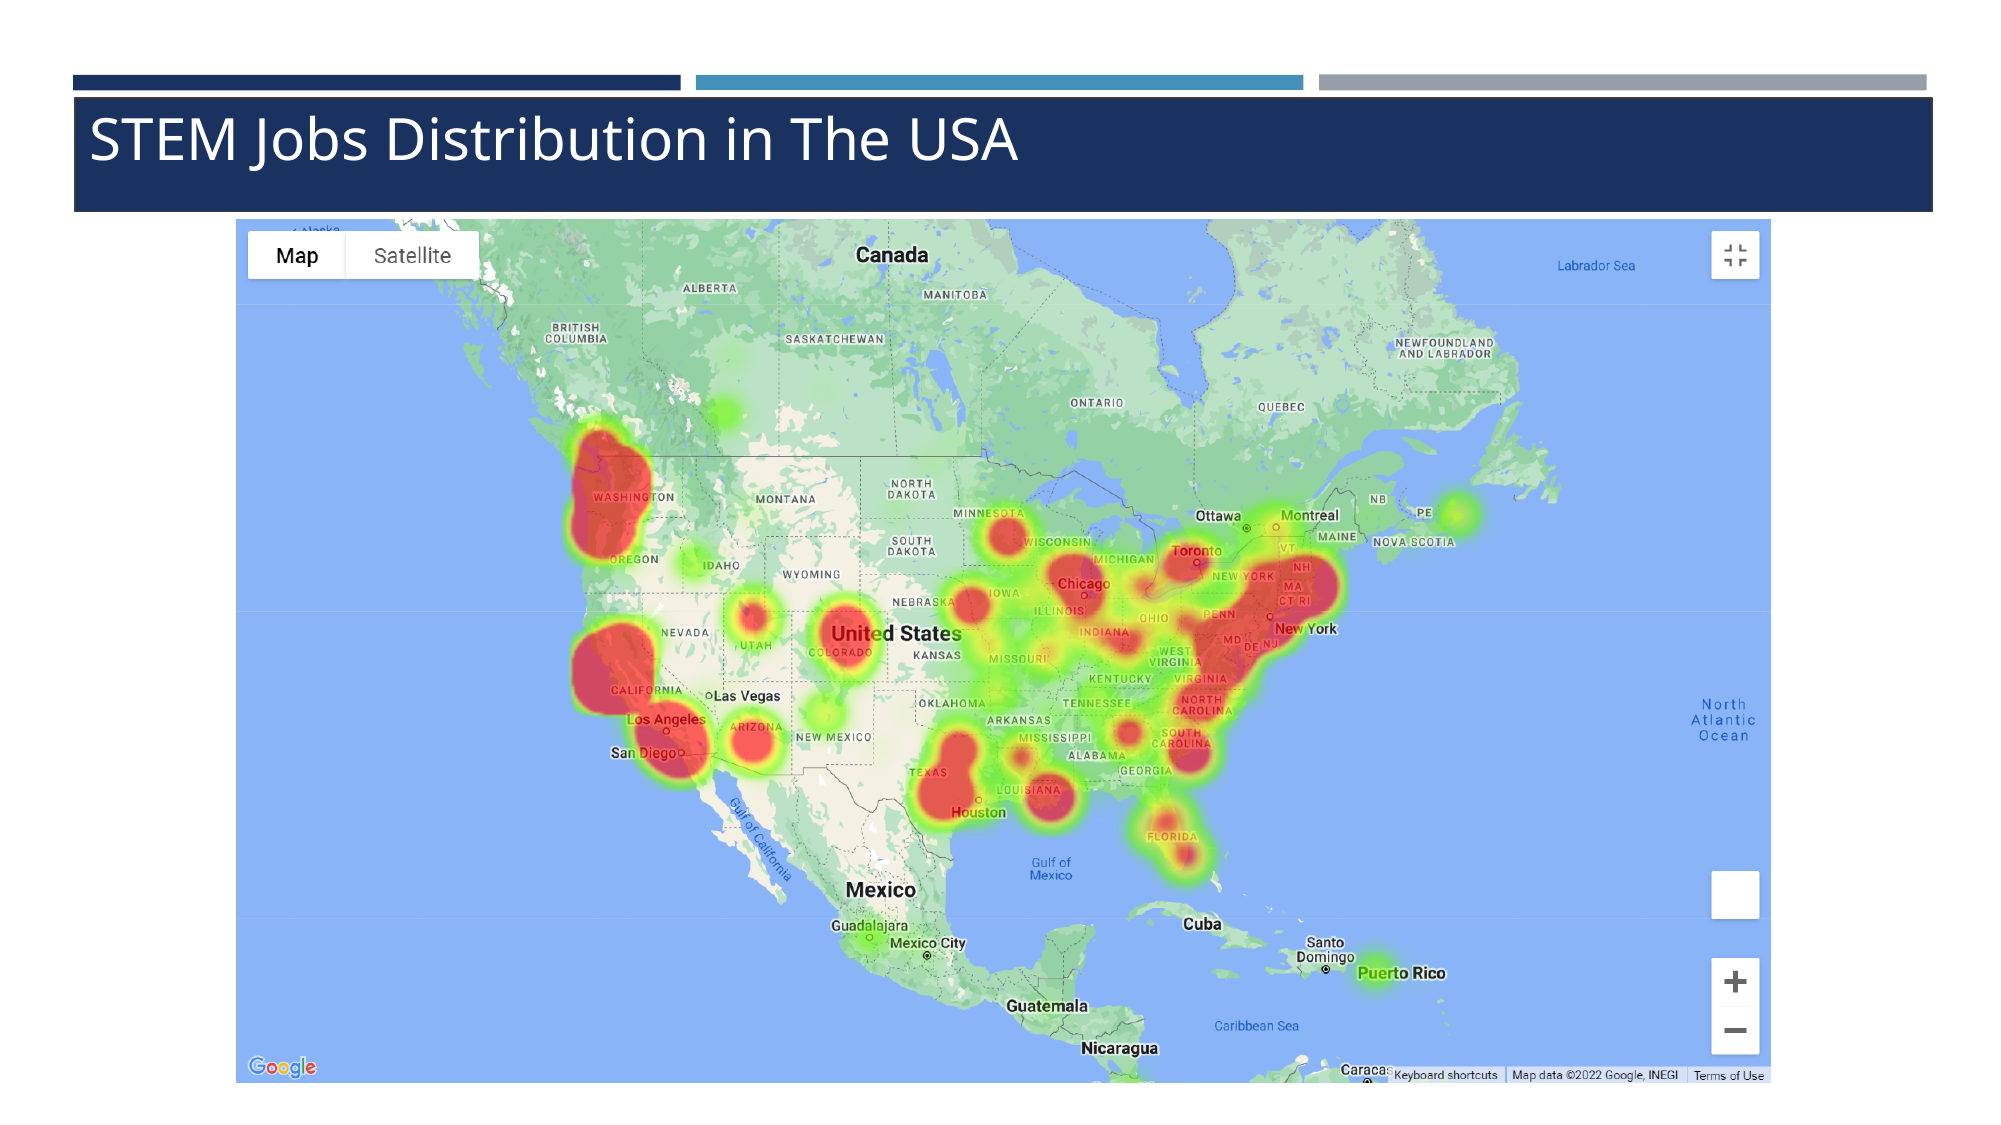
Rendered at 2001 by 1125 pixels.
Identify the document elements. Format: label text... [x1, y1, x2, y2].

text_box STEM Jobs Distribution in The USA [74, 98, 1933, 212]
picture [235, 219, 1771, 1084]
